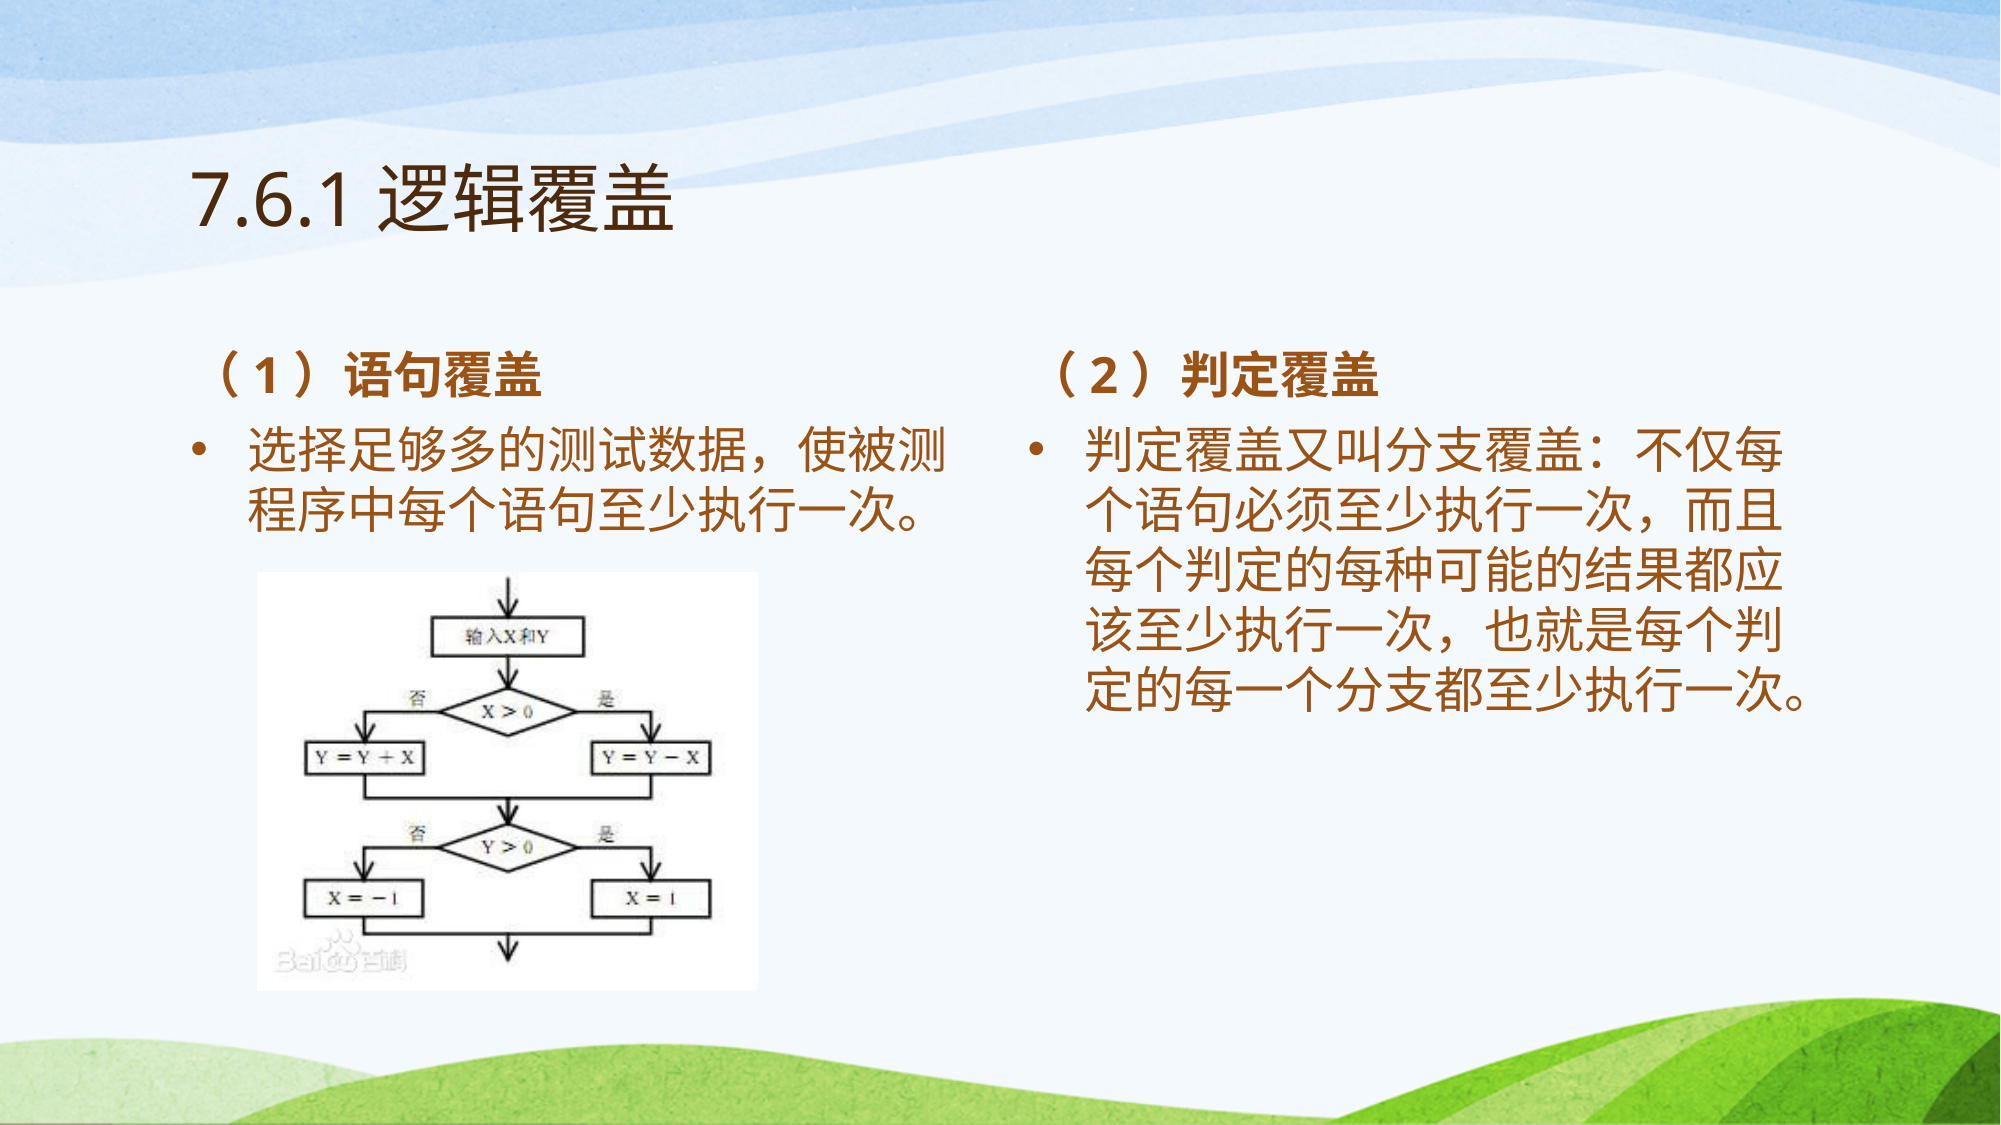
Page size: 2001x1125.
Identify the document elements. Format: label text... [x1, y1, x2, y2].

title 7.6.1逻辑覆盖 [174, 50, 1825, 250]
list （2）判定覆盖 [1012, 275, 1826, 410]
list 选择足够多的测试数据，使被测程序中每个语句至少执行一次。 [175, 410, 989, 982]
list （1）语句覆盖 [175, 275, 989, 410]
picture [0, 0, 2001, 1125]
list 判定覆盖又叫分支覆盖：不仅每个语句必须至少执行一次，而且每个判定的每种可能的结果都应该至少执行一次，也就是每个判定的每一个分支都至少执行一次。 [1012, 410, 1826, 982]
